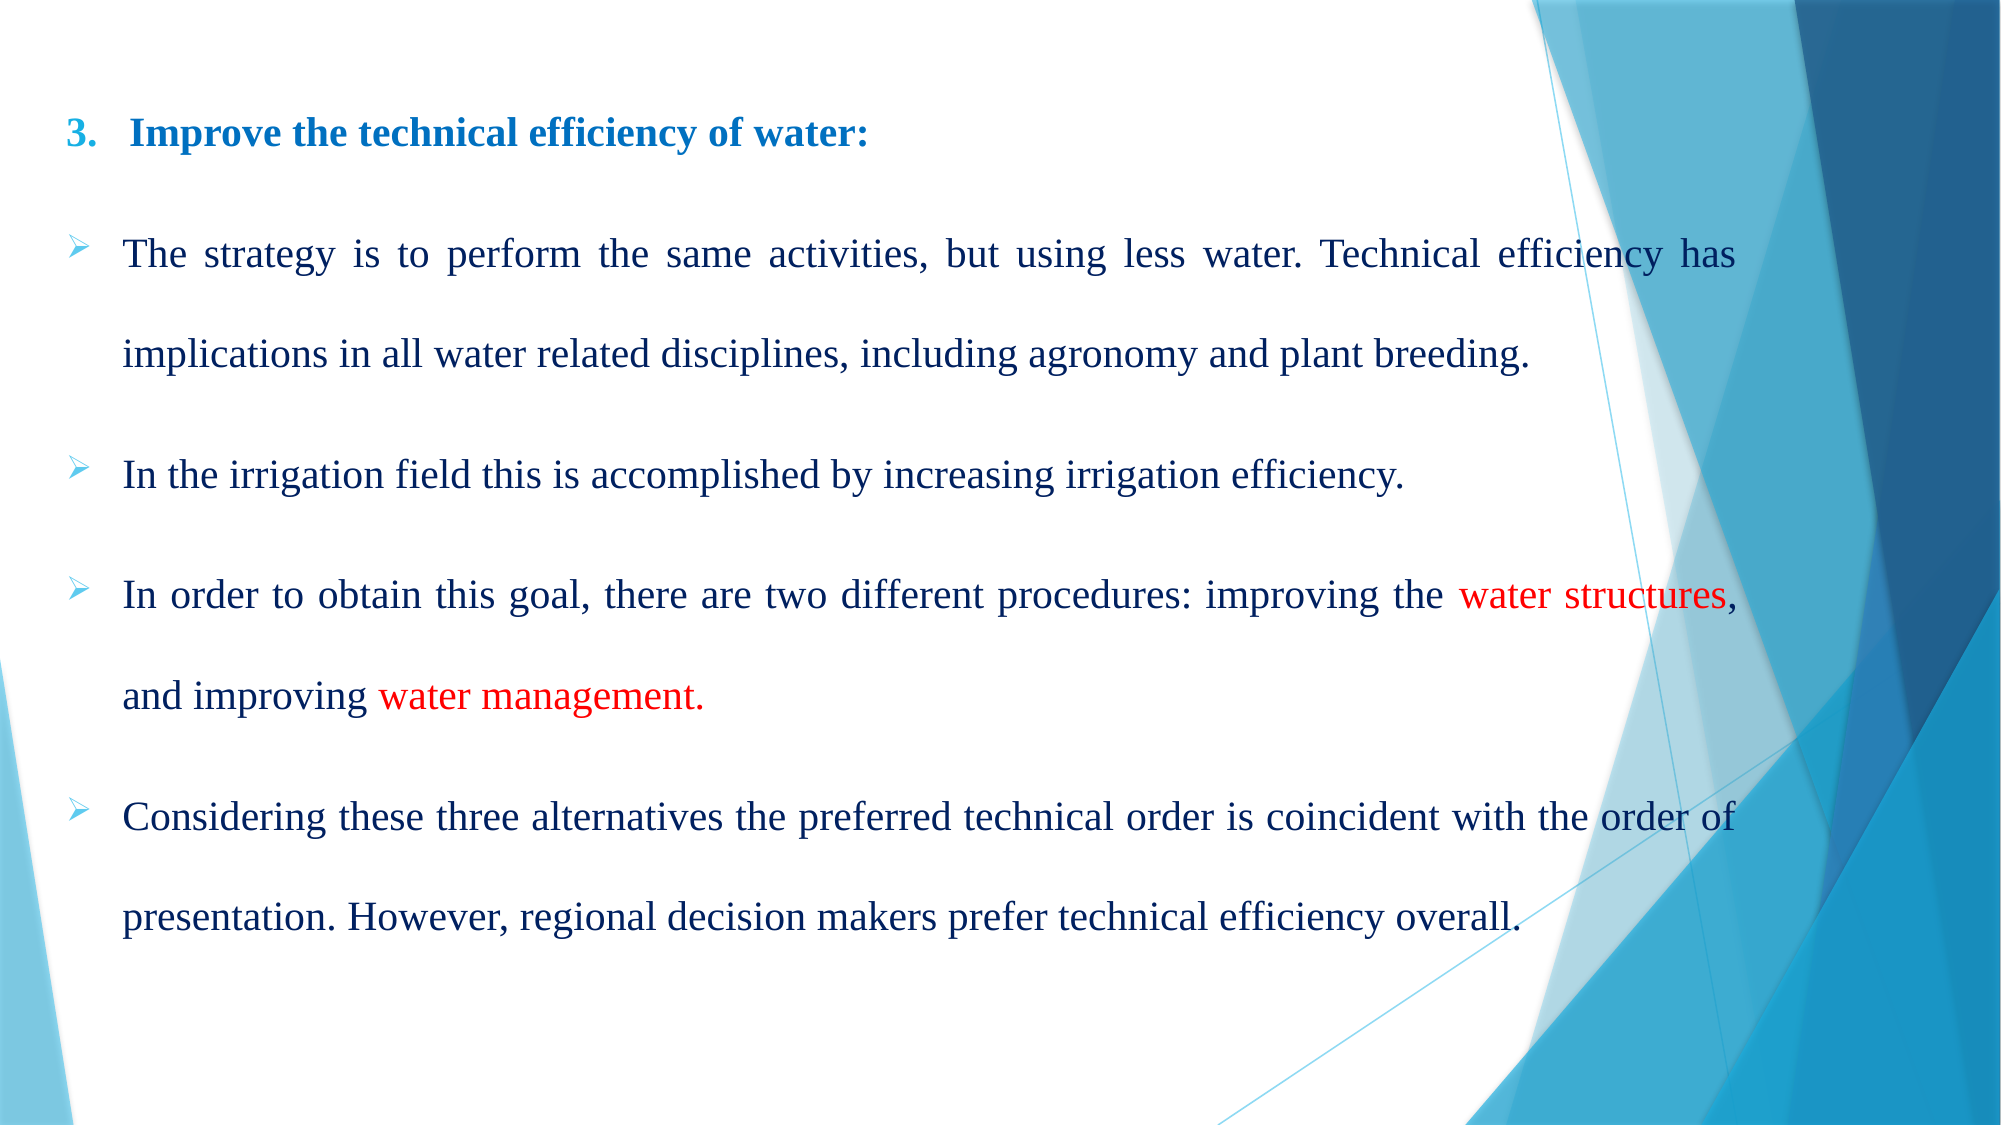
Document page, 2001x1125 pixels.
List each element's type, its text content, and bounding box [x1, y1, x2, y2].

list 3. Improve the technical efficiency of water: The strategy is to perform the same activities, but using less water. Technical efficiency has implications in all water related disciplines, including agronomy and plant breeding. In the irrigation field this is accomplished by increasing irrigation efficiency. In order to obtain this goal, there are two different procedures: improving the water structures, and improving water management. Considering these three alternatives the preferred technical order is coincident with the order of presentation. However, regional decision makers prefer technical efficiency overall. [51, 47, 1753, 948]
